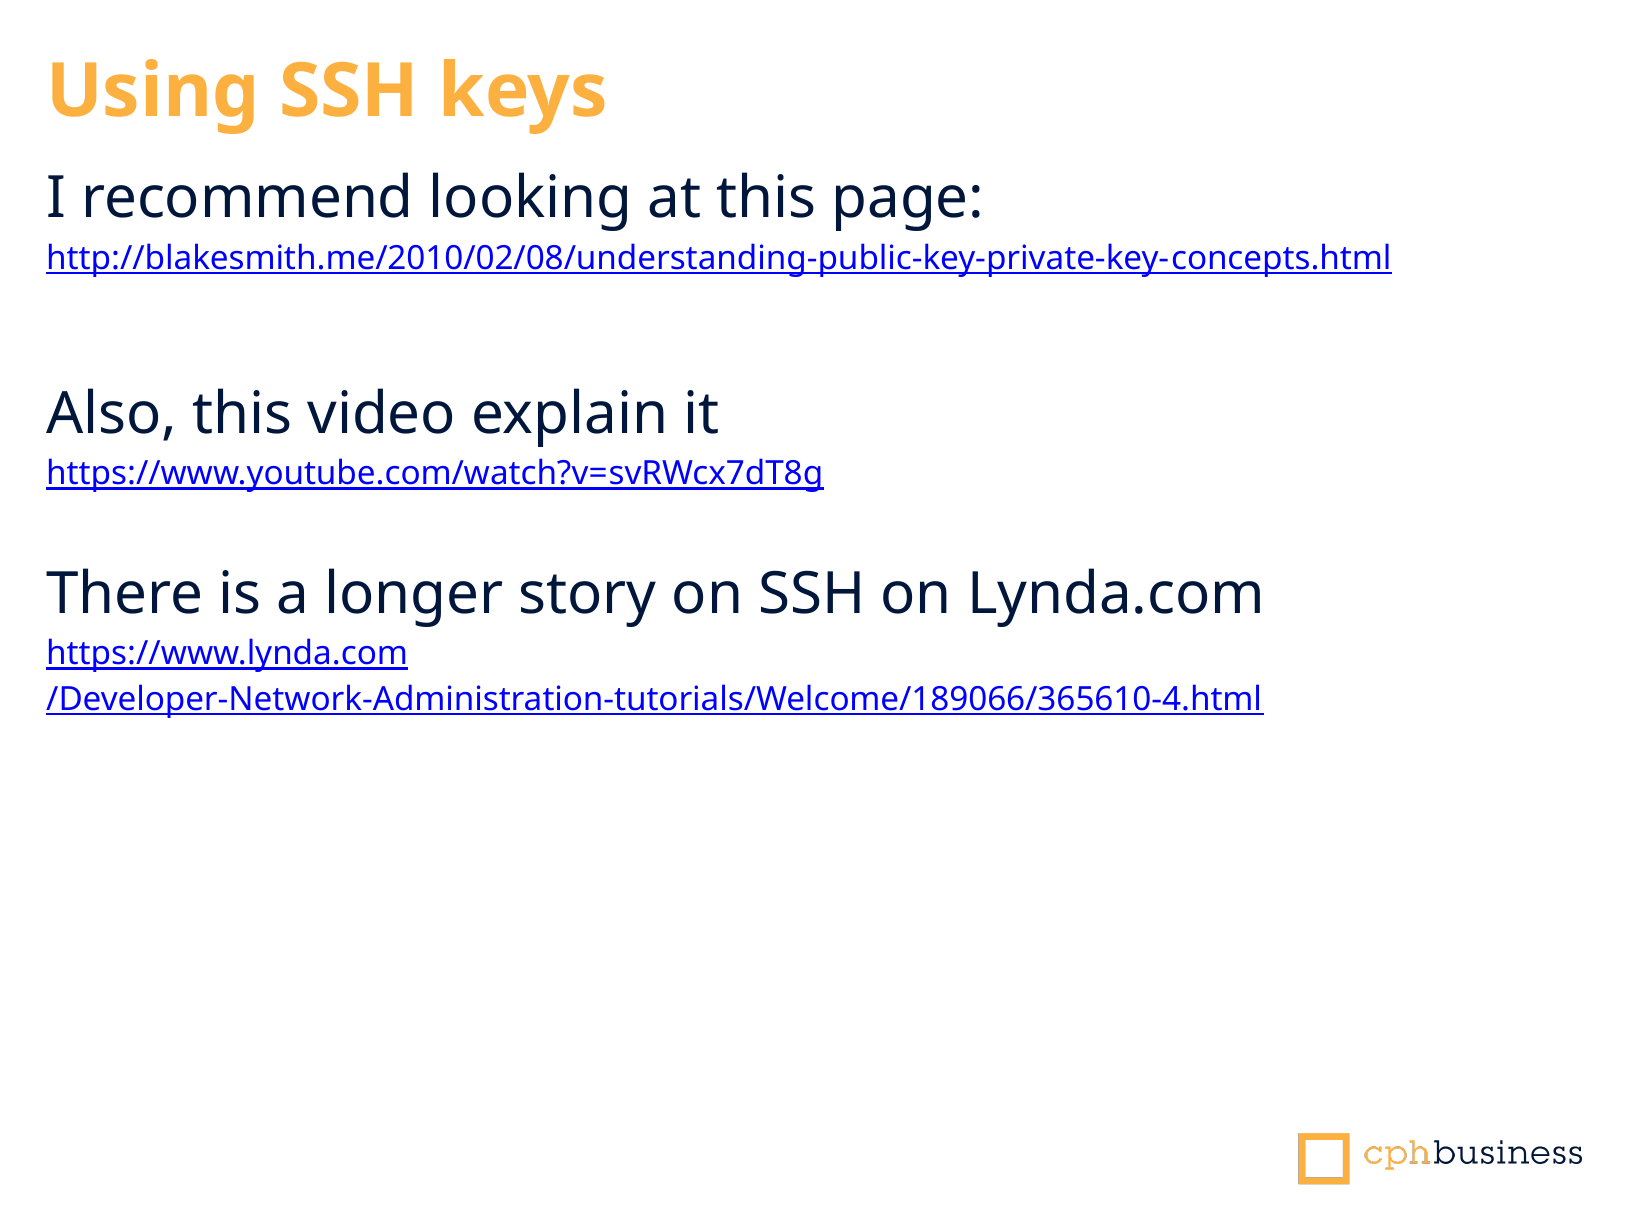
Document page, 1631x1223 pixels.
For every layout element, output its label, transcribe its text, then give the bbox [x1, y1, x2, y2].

list Using SSH keys [31, 33, 1607, 137]
list I recommend looking at this page: http://blakesmith.me/2010/02/08/understanding-public-key-private-key-concepts.html Also, this video explain it https://www.youtube.com/watch?v=svRWcx7dT8g There is a longer story on SSH on Lynda.com https://www.lynda.com/Developer-Network-Administration-tutorials/Welcome/189066/365610-4.html [31, 152, 1607, 1126]
picture [1247, 1082, 1631, 1223]
